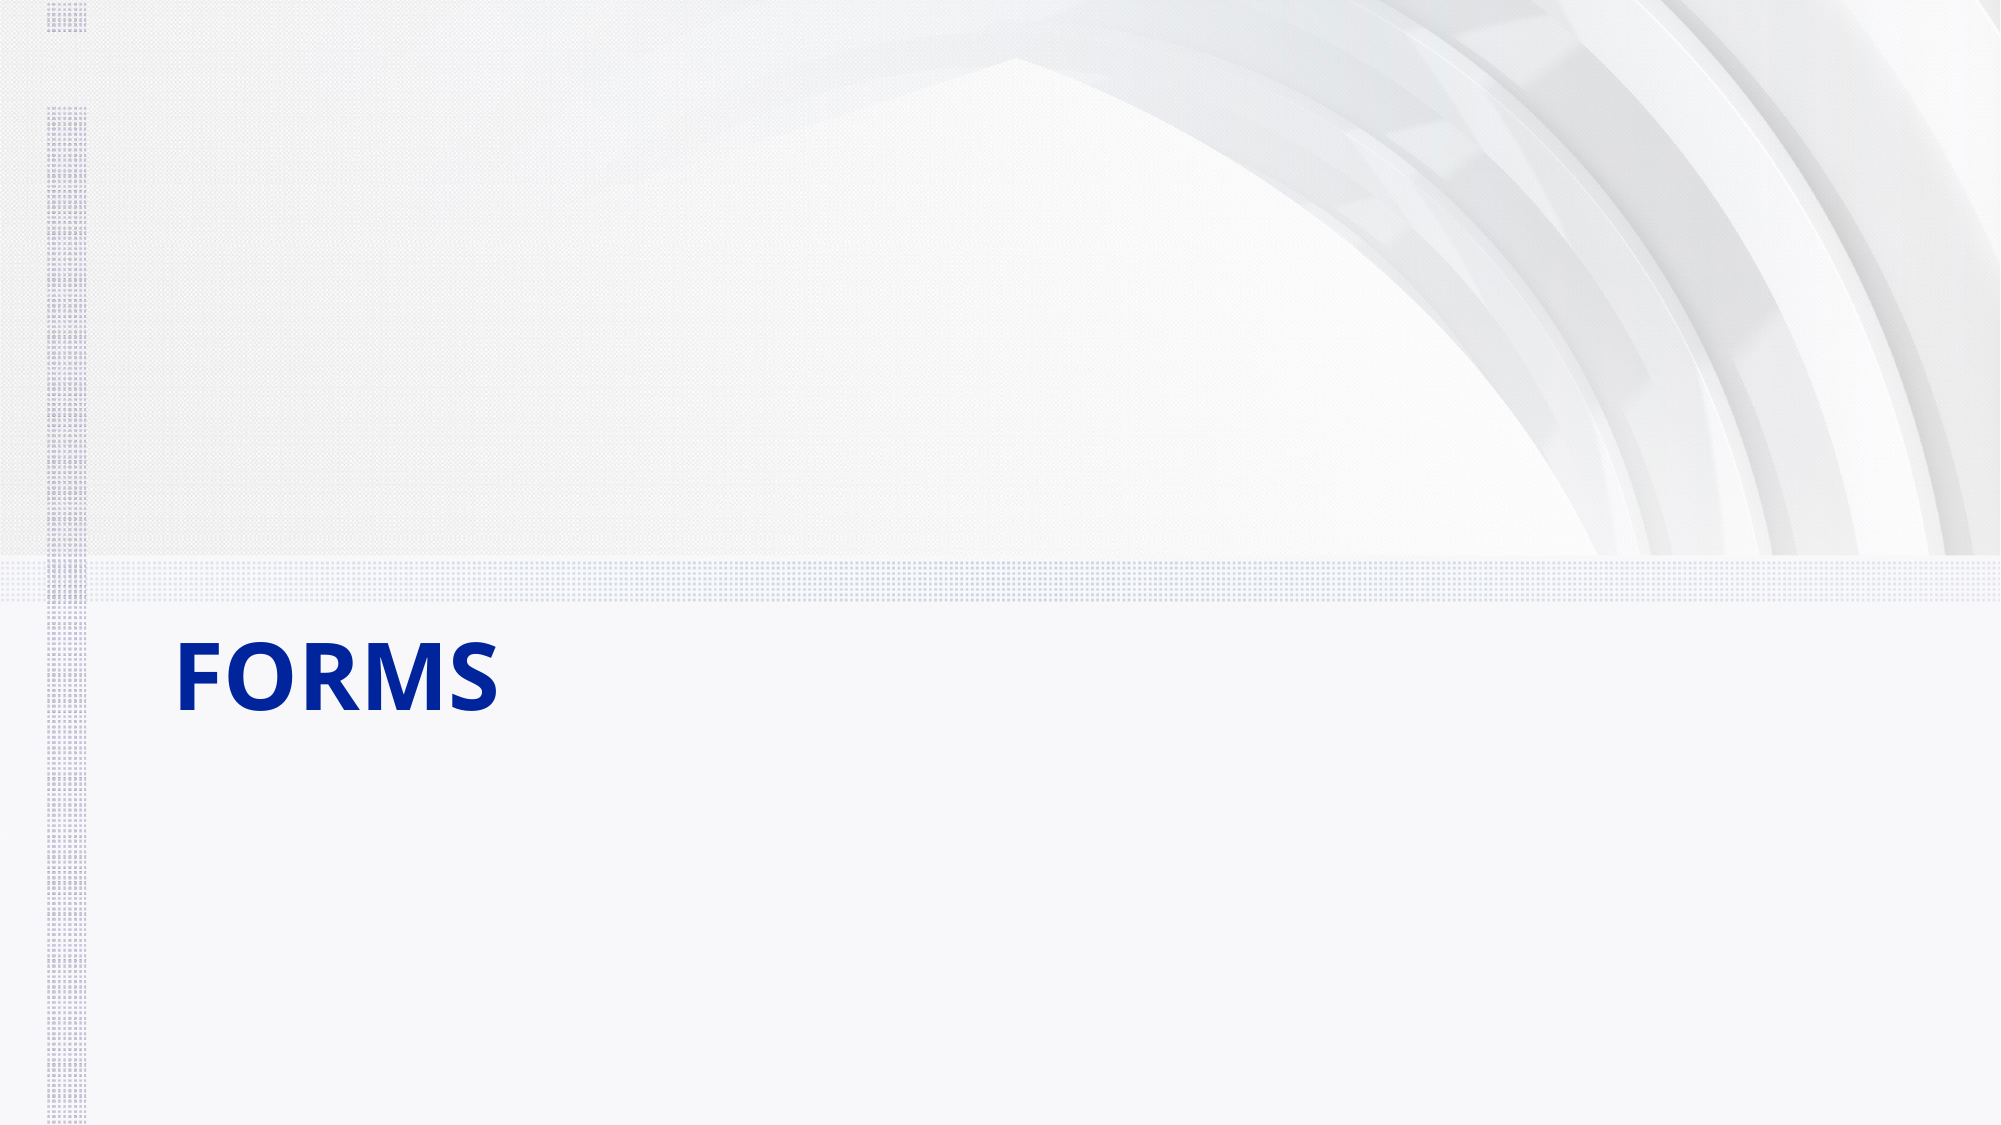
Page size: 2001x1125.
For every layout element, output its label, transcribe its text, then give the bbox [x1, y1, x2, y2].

title forms [157, 609, 1657, 775]
picture [0, 0, 2001, 1125]
